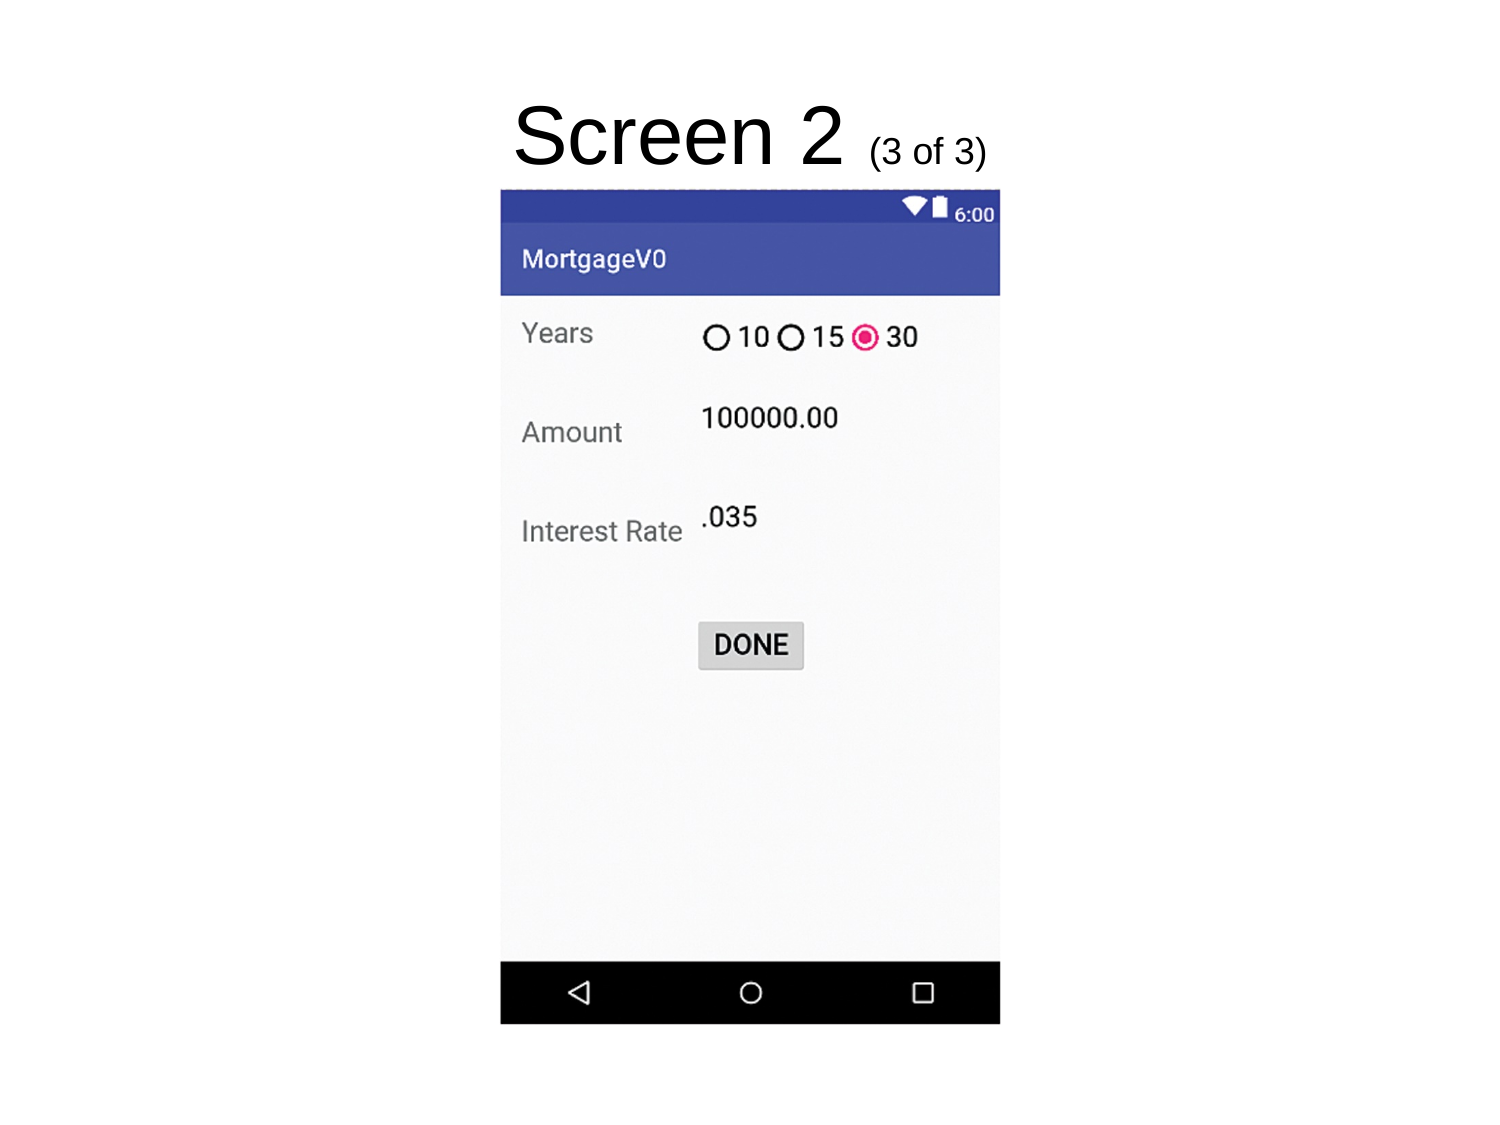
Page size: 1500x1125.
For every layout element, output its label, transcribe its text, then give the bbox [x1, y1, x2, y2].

title Screen 2 (3 of 3) [75, 37, 1425, 225]
picture [498, 187, 1002, 1026]
